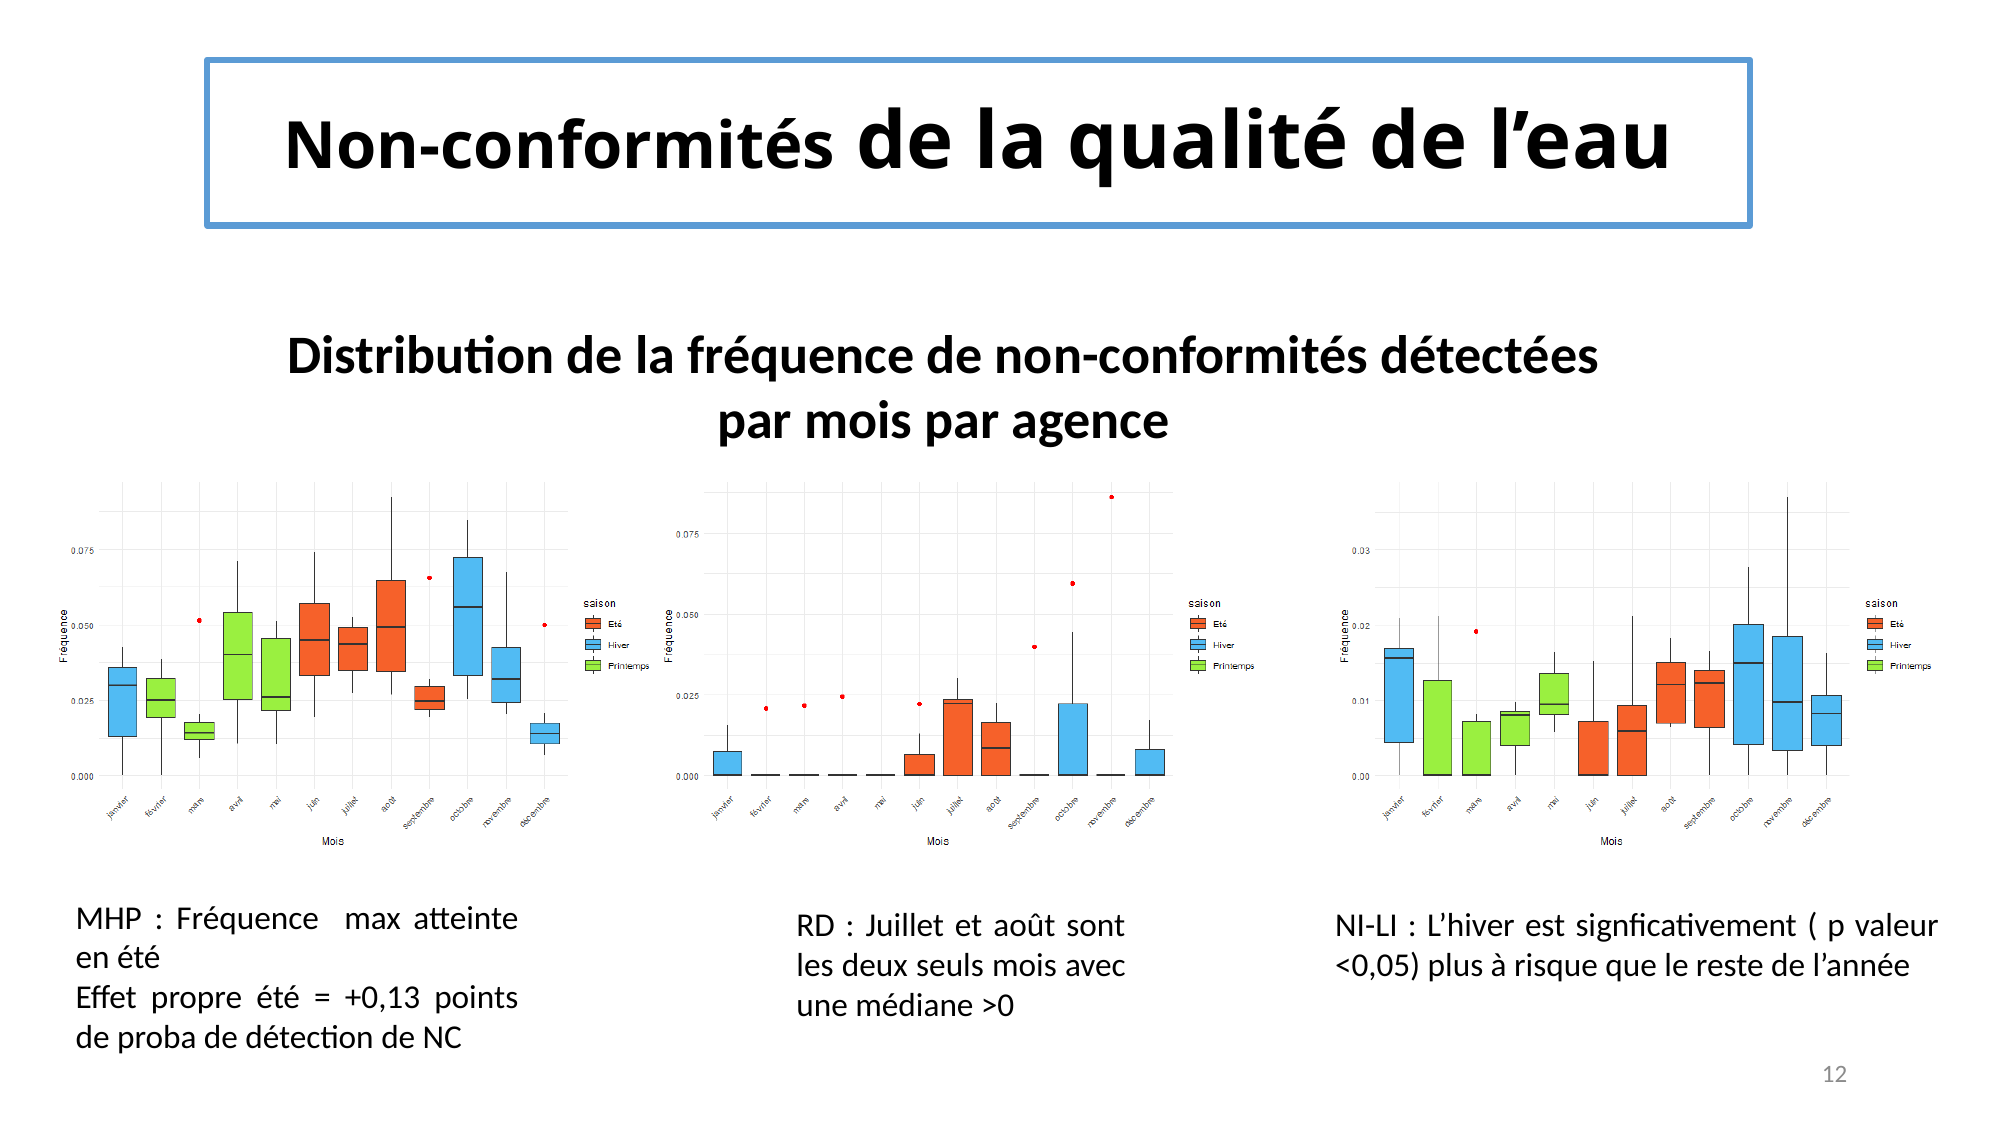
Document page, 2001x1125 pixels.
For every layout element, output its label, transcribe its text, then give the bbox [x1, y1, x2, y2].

text_box RD : Juillet et août sont les deux seuls mois avec une médiane >0 [781, 895, 1141, 1071]
text_box MHP : Fréquence max atteinte en été Effet propre été = +0,13 points de proba de détection de NC [60, 888, 534, 1063]
text_box Distribution de la fréquence de non-conformités détectées par mois par agence [268, 312, 1620, 457]
slide_number 12 [1412, 1042, 1863, 1103]
picture [658, 478, 1264, 851]
picture [1334, 478, 1941, 851]
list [53, 478, 658, 851]
text_box NI-LI : L’hiver est signficativement ( p valeur <0,05) plus à risque que le reste de l’année [1320, 895, 1955, 991]
title Non-conformités de la qualité de l’eau [207, 59, 1750, 226]
